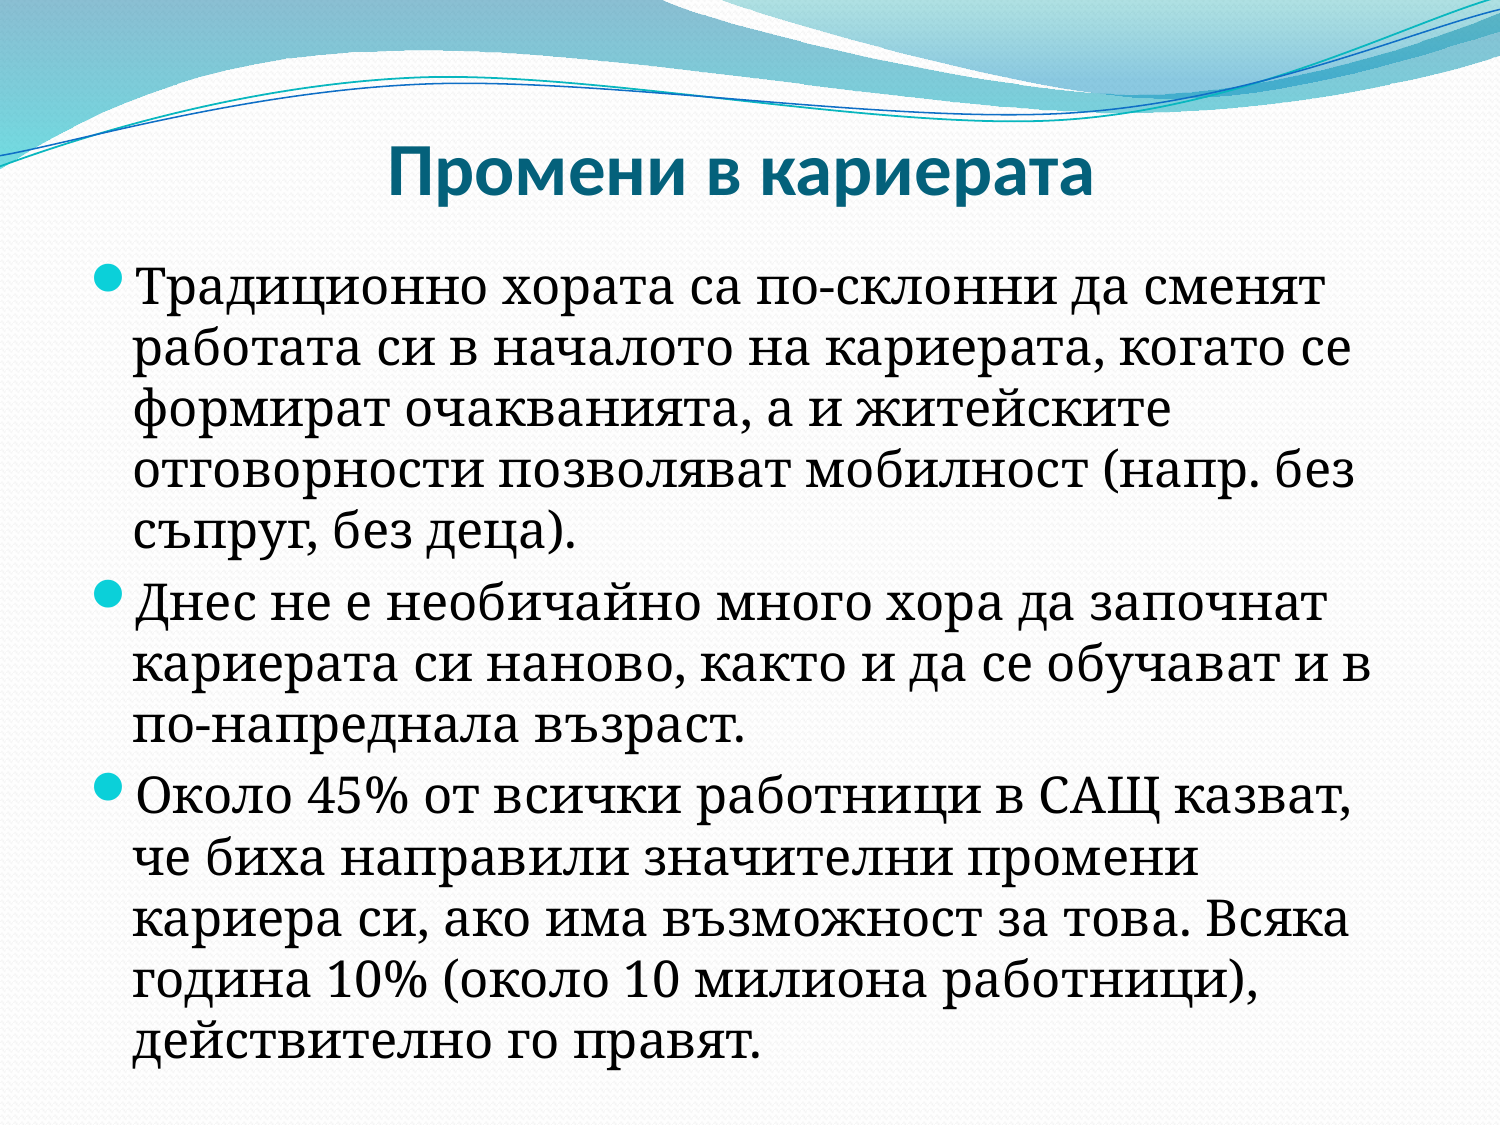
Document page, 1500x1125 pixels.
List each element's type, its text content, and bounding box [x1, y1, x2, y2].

title Промени в кариерата [74, 105, 1426, 212]
list Традиционно хората са по-склонни да сменят работата си в началото на кариерата, когато се формират очакванията, а и житейските отговорности позволяват мобилност (напр. без съпруг, без деца). Днес не е необичайно много хора да започнат кариерата си наново, както и да се обучават и в по-напреднала възраст. Около 45% от всички работници в САЩ казват, че биха направили значителни промени кариера си, ако има възможност за това. Всяка година 10% (около 10 милиона работници), действително го правят. [74, 245, 1426, 1079]
